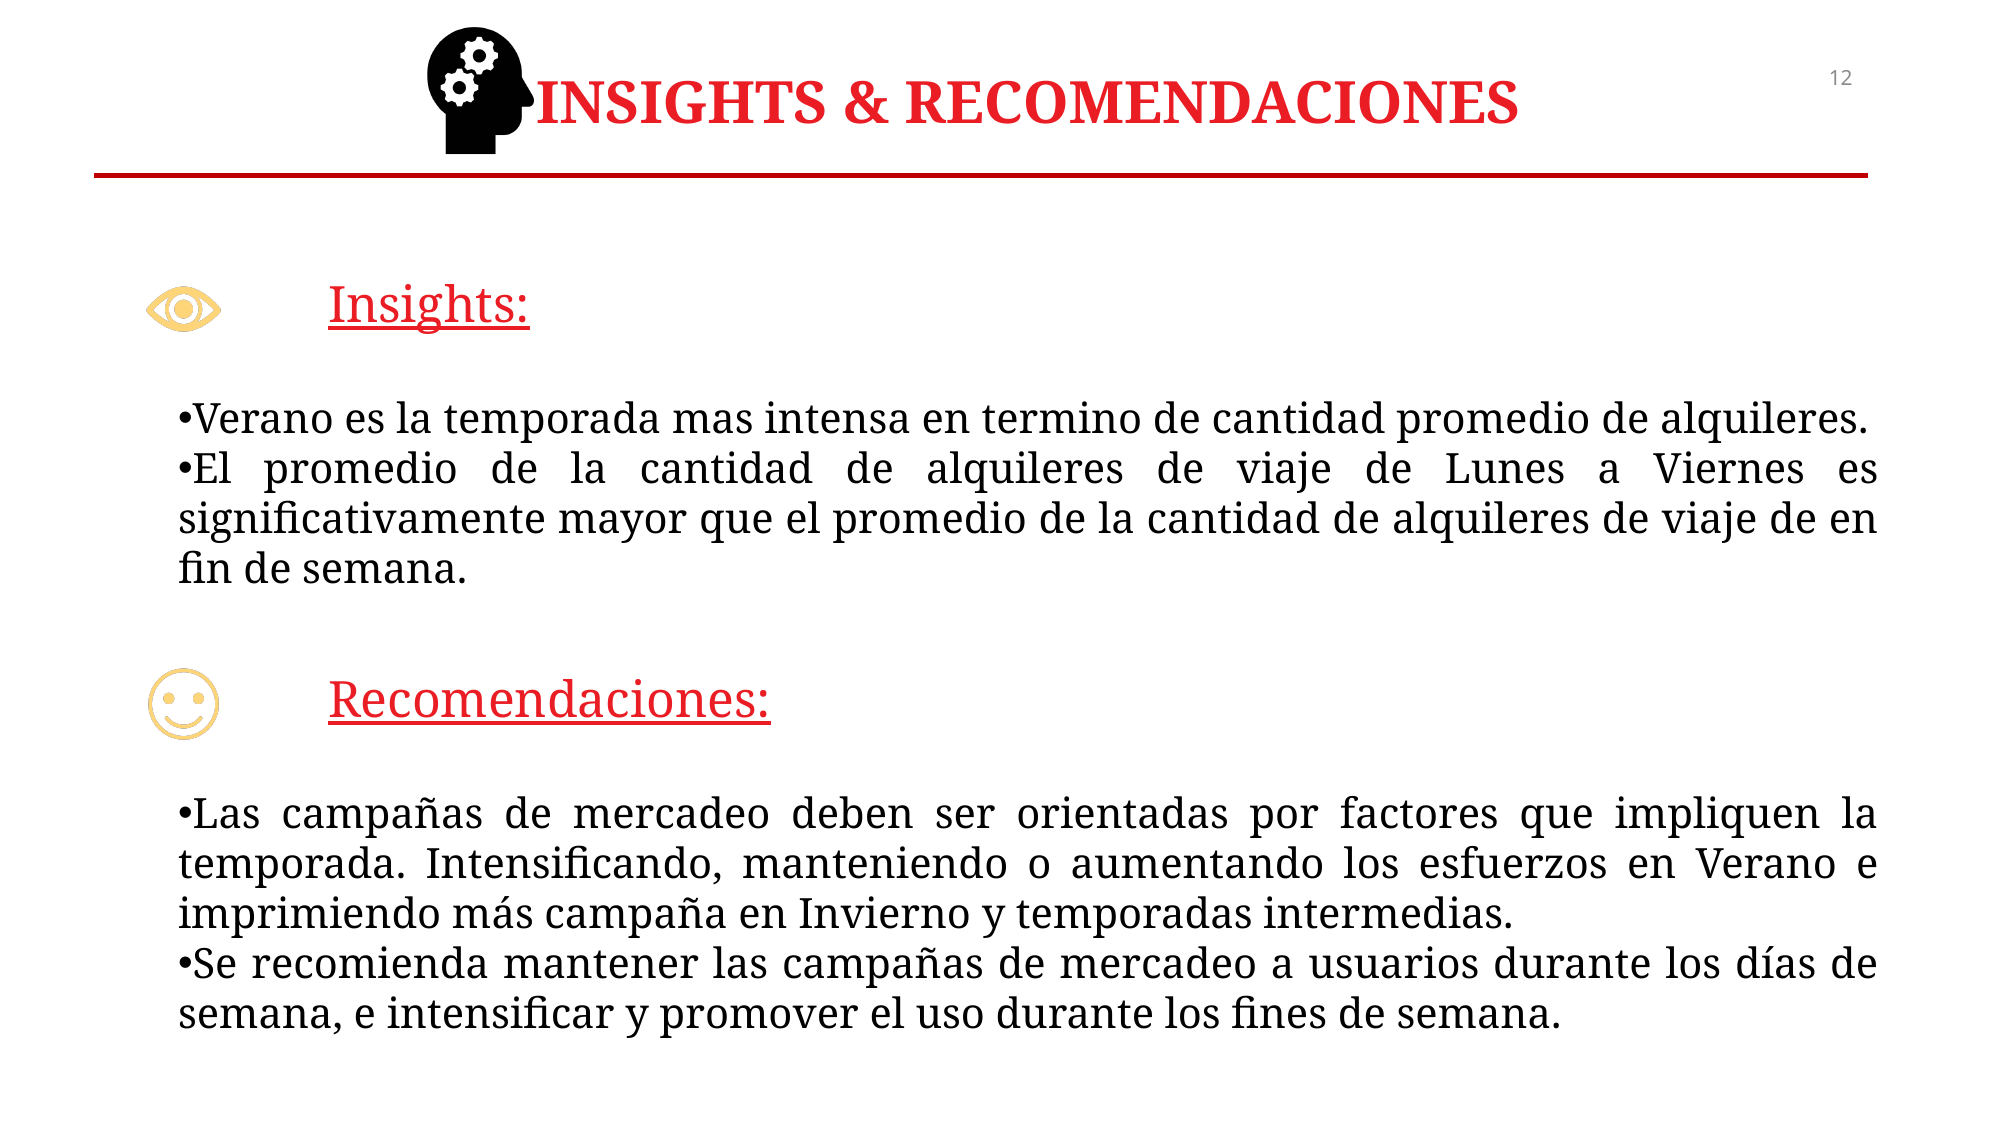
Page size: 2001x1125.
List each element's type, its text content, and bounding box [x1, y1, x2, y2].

picture [139, 659, 229, 749]
text_box Recomendaciones: Las campañas de mercadeo deben ser orientadas por factores que impliquen la temporada. Intensificando, manteniendo o aumentando los esfuerzos en Verano e imprimiendo más campaña en Invierno y temporadas intermedias. Se recomienda mantener las campañas de mercadeo a usuarios durante los días de semana, e intensificar y promover el uso durante los fines de semana. [163, 659, 1894, 1045]
text_box Insights: Verano es la temporada mas intensa en termino de cantidad promedio de alquileres. El promedio de la cantidad de alquileres de viaje de Lunes a Viernes es significativamente mayor que el promedio de la cantidad de alquileres de viaje de en fin de semana. [163, 264, 1894, 600]
text_box INSIGHTS & RECOMENDACIONES [556, 57, 1578, 144]
picture [139, 264, 229, 354]
slide_number 12 [1717, 52, 1868, 105]
picture [404, 18, 556, 170]
